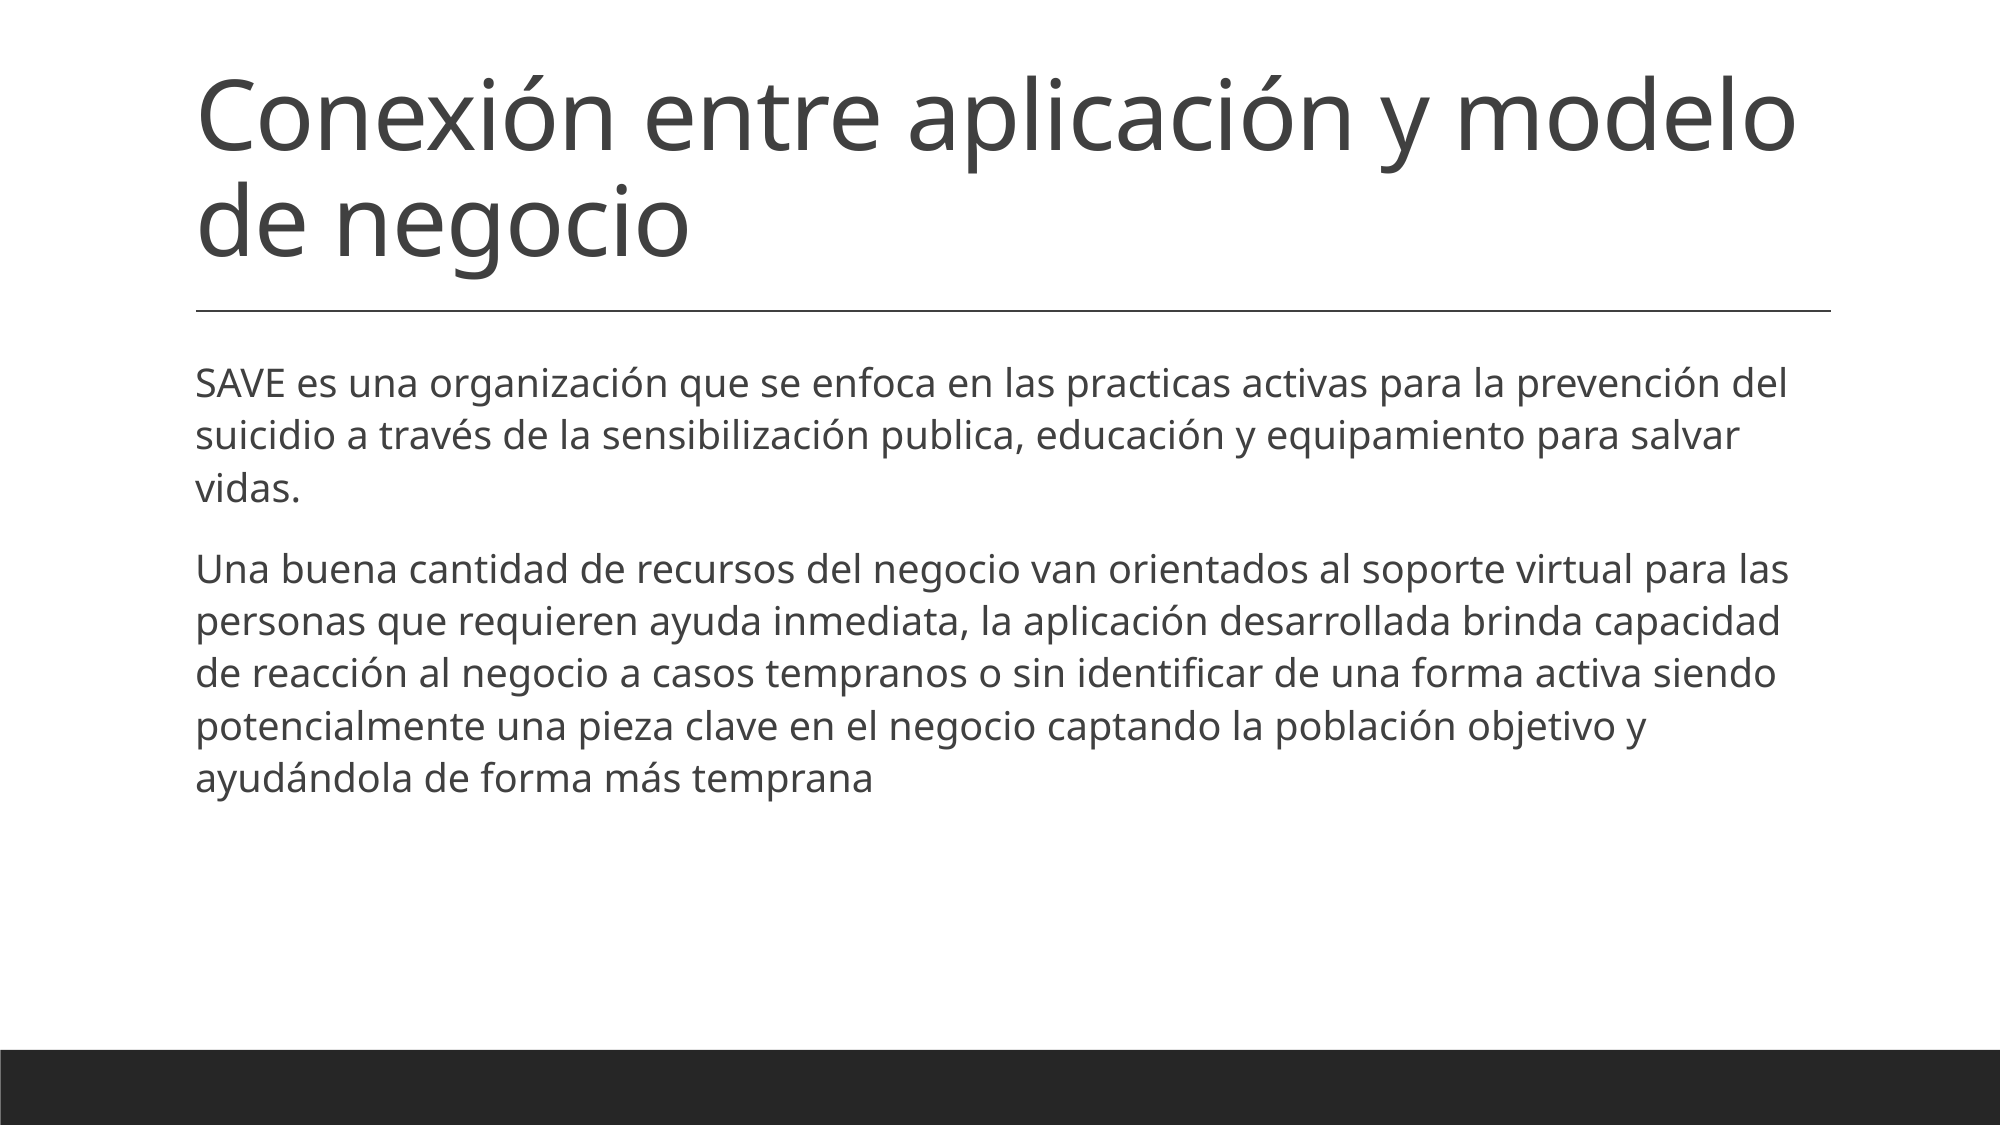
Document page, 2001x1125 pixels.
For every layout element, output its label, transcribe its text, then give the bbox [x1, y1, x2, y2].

list SAVE es una organización que se enfoca en las practicas activas para la prevención del suicidio a través de la sensibilización publica, educación y equipamiento para salvar vidas. Una buena cantidad de recursos del negocio van orientados al soporte virtual para las personas que requieren ayuda inmediata, la aplicación desarrollada brinda capacidad de reacción al negocio a casos tempranos o sin identificar de una forma activa siendo potencialmente una pieza clave en el negocio captando la población objetivo y ayudándola de forma más temprana [180, 345, 1830, 963]
title Conexión entre aplicación y modelo de negocio [180, 47, 1830, 285]
